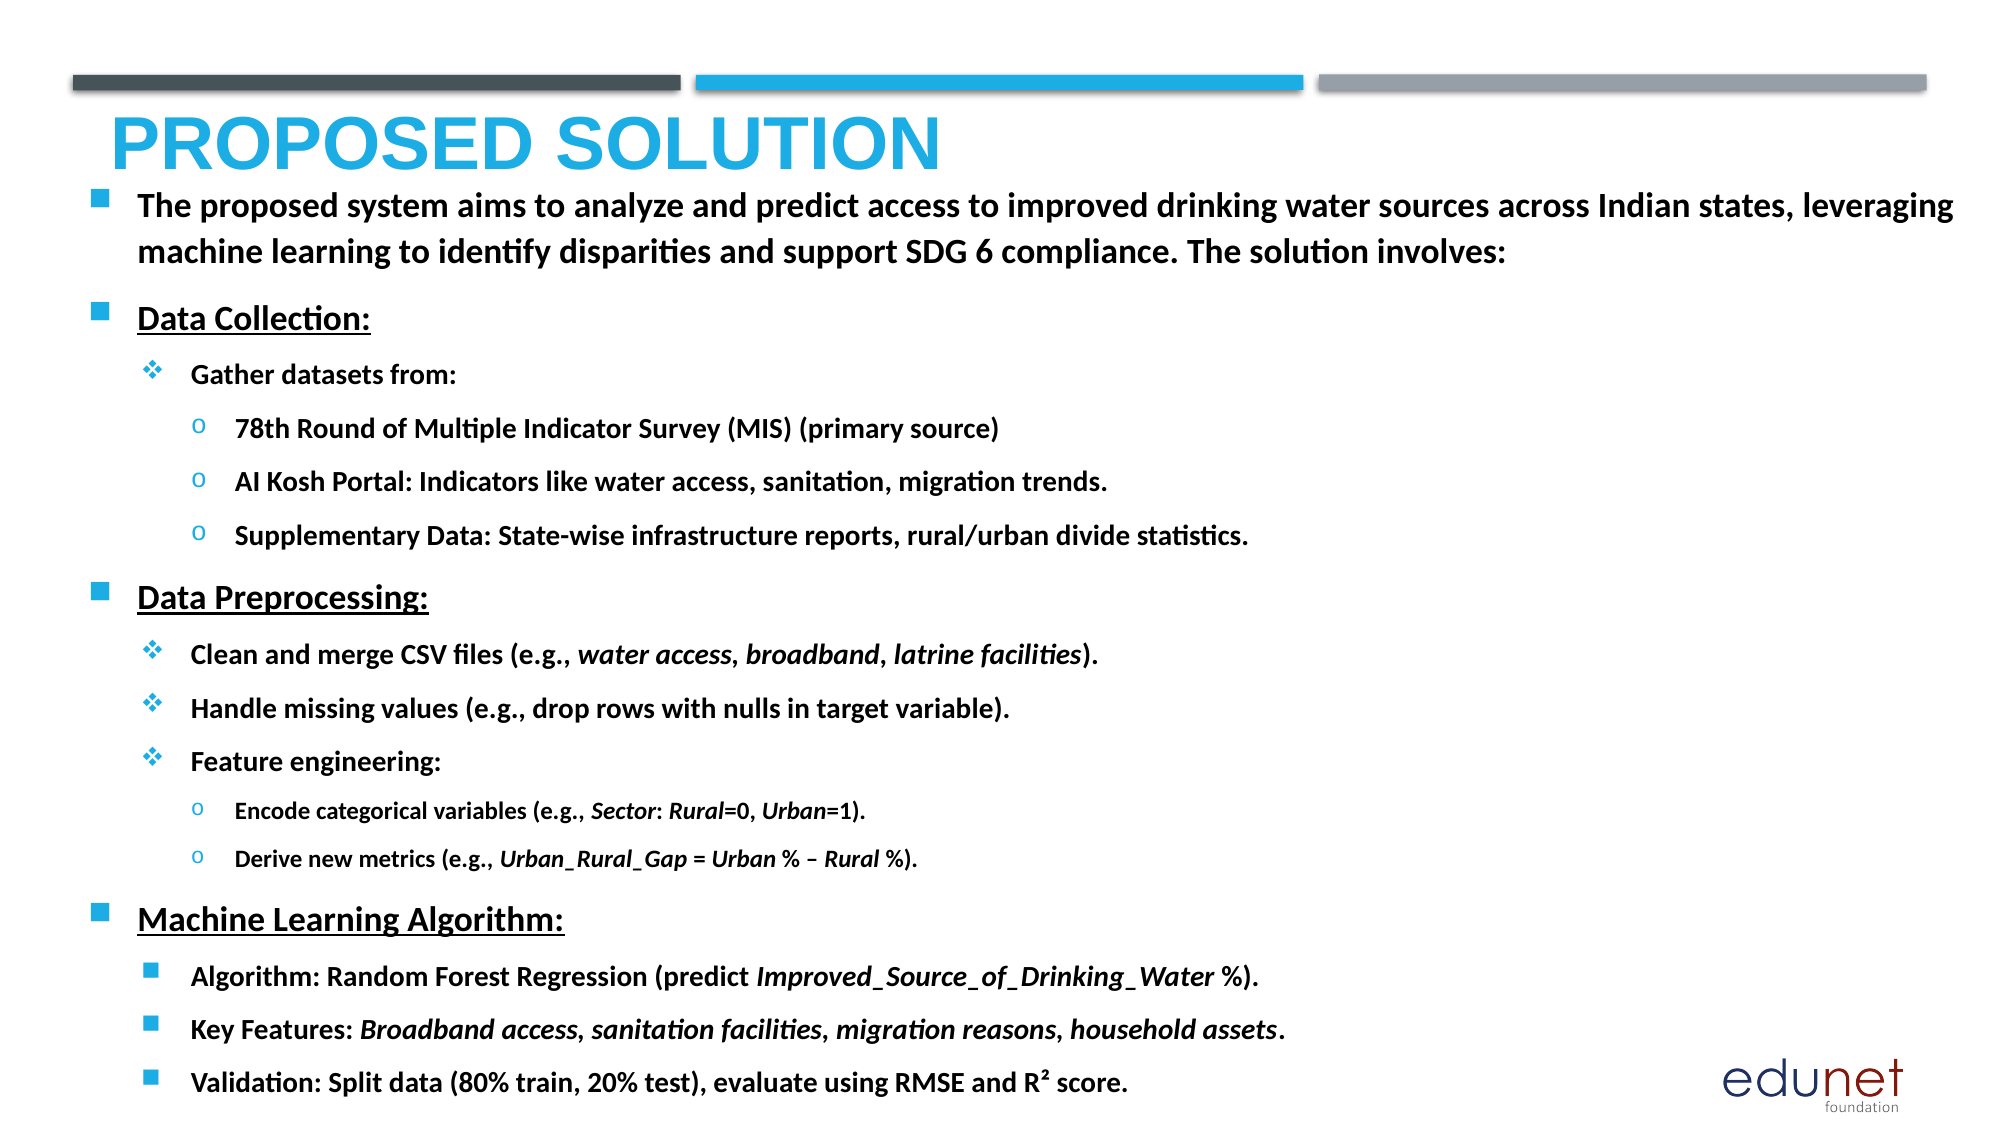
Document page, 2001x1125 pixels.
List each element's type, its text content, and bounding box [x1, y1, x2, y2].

picture [1719, 1056, 1905, 1116]
list The proposed system aims to analyze and predict access to improved drinking water sources across Indian states, leveraging machine learning to identify disparities and support SDG 6 compliance. The solution involves: Data Collection: Gather datasets from: 78th Round of Multiple Indicator Survey (MIS) (primary source) AI Kosh Portal: Indicators like water access, sanitation, migration trends. Supplementary Data: State-wise infrastructure reports, rural/urban divide statistics. Data Preprocessing: Clean and merge CSV files (e.g., water access, broadband, latrine facilities). Handle missing values (e.g., drop rows with nulls in target variable). Feature engineering: Encode categorical variables (e.g., Sector: Rural=0, Urban=1). Derive new metrics (e.g., Urban_Rural_Gap = Urban % – Rural %). Machine Learning Algorithm: Algorithm: Random Forest Regression (predict Improved_Source_of_Drinking_Water %). Key Features: Broadband access, sanitation facilities, migration reasons, household assets. Validation: Split data (80% train, 20% test), evaluate using RMSE and R² score. [72, 176, 1978, 1050]
title Proposed Solution [95, 93, 1905, 176]
